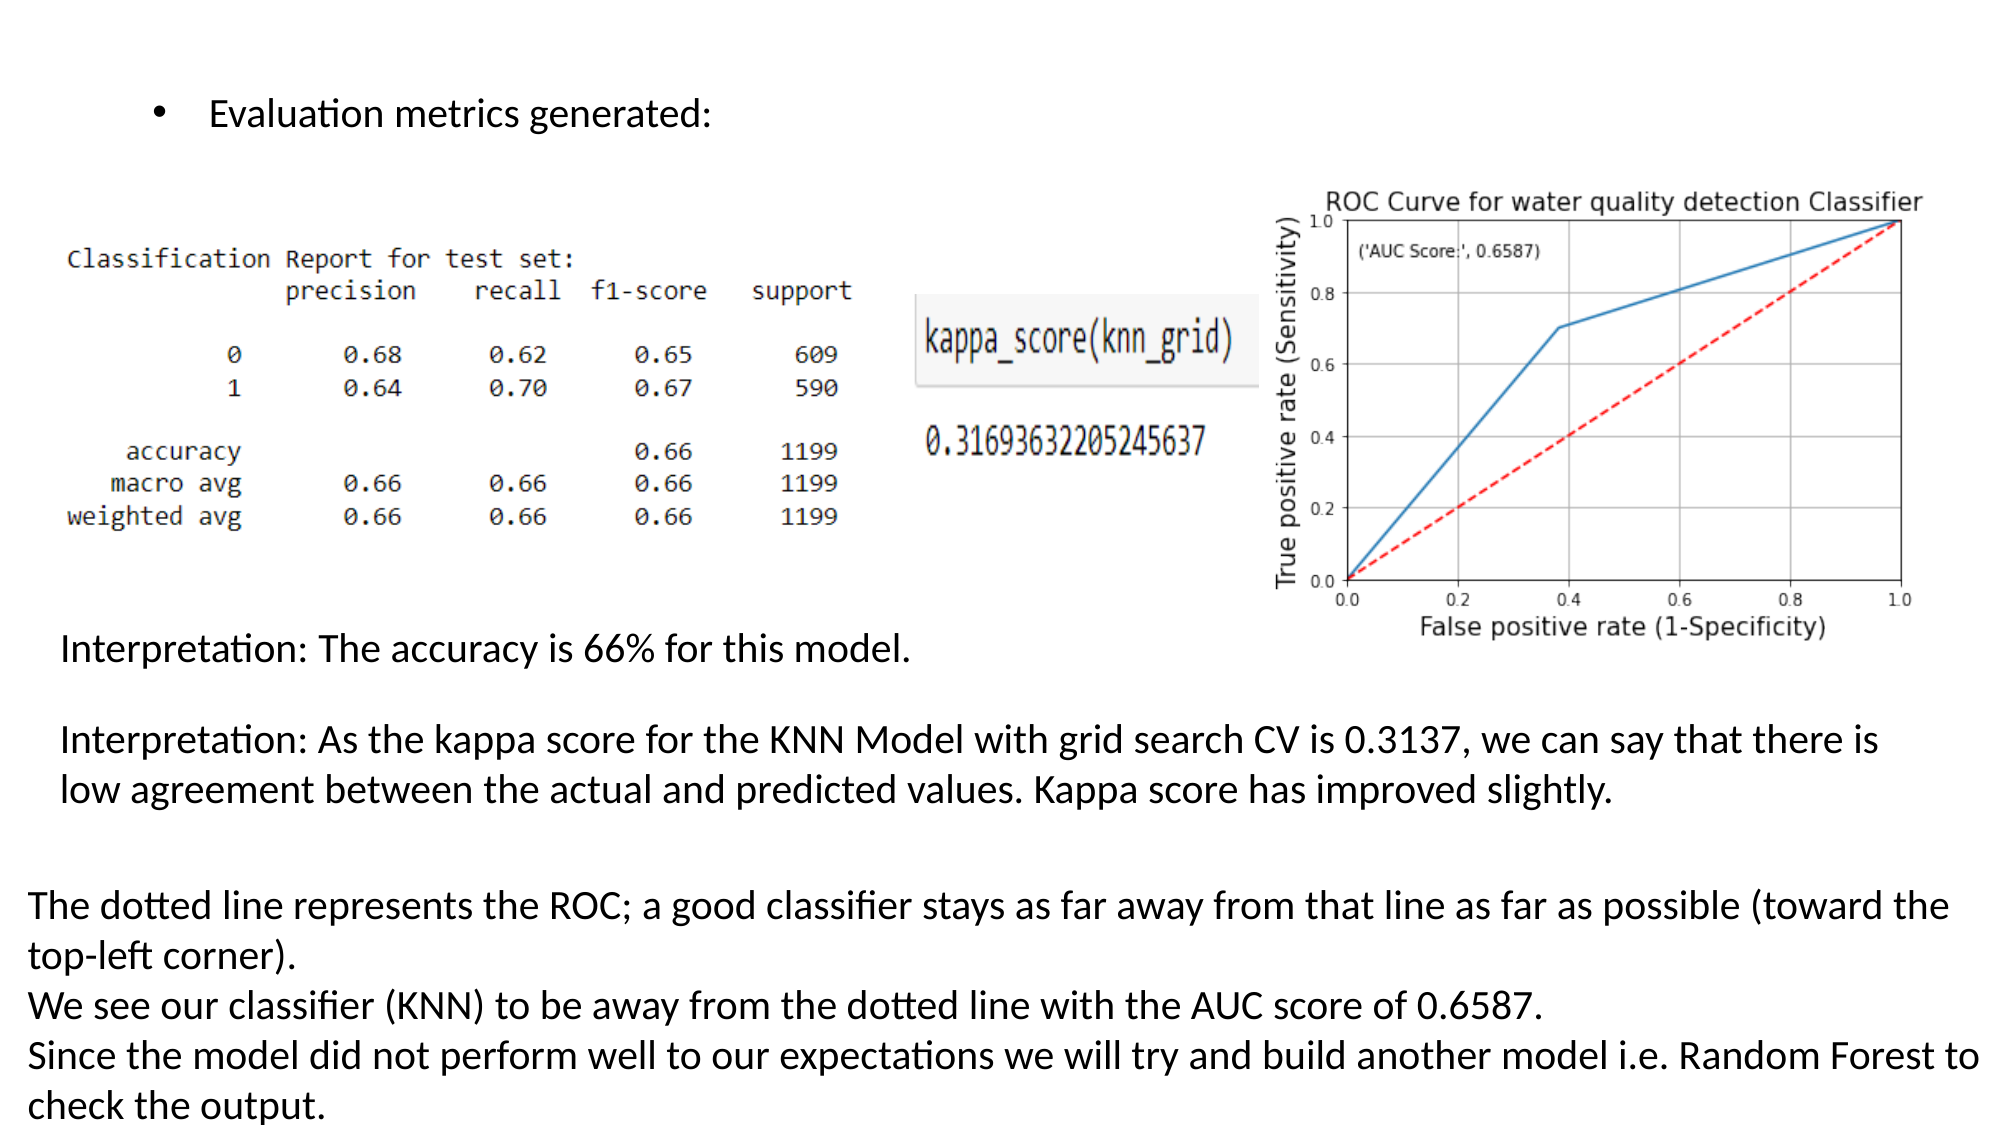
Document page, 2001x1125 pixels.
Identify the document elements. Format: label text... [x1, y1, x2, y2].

text_box Interpretation: As the kappa score for the KNN Model with grid search CV is 0.3137, we can say that there is low agreement between the actual and predicted values. Kappa score has improved slightly. [45, 704, 1934, 820]
title Evaluation metrics generated: [137, 59, 1863, 278]
text_box The dotted line represents the ROC; a good classifier stays as far away from that line as far as possible (toward the top-left corner). We see our classifier (KNN) to be away from the dotted line with the AUC score of 0.6587. Since the model did not perform well to our expectations we will try and build another model i.e. Random Forest to check the output. [12, 870, 2000, 1125]
text_box Interpretation: The accuracy is 66% for this model. [45, 612, 1045, 678]
picture [1266, 180, 1934, 651]
picture [909, 294, 1259, 472]
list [45, 242, 866, 579]
